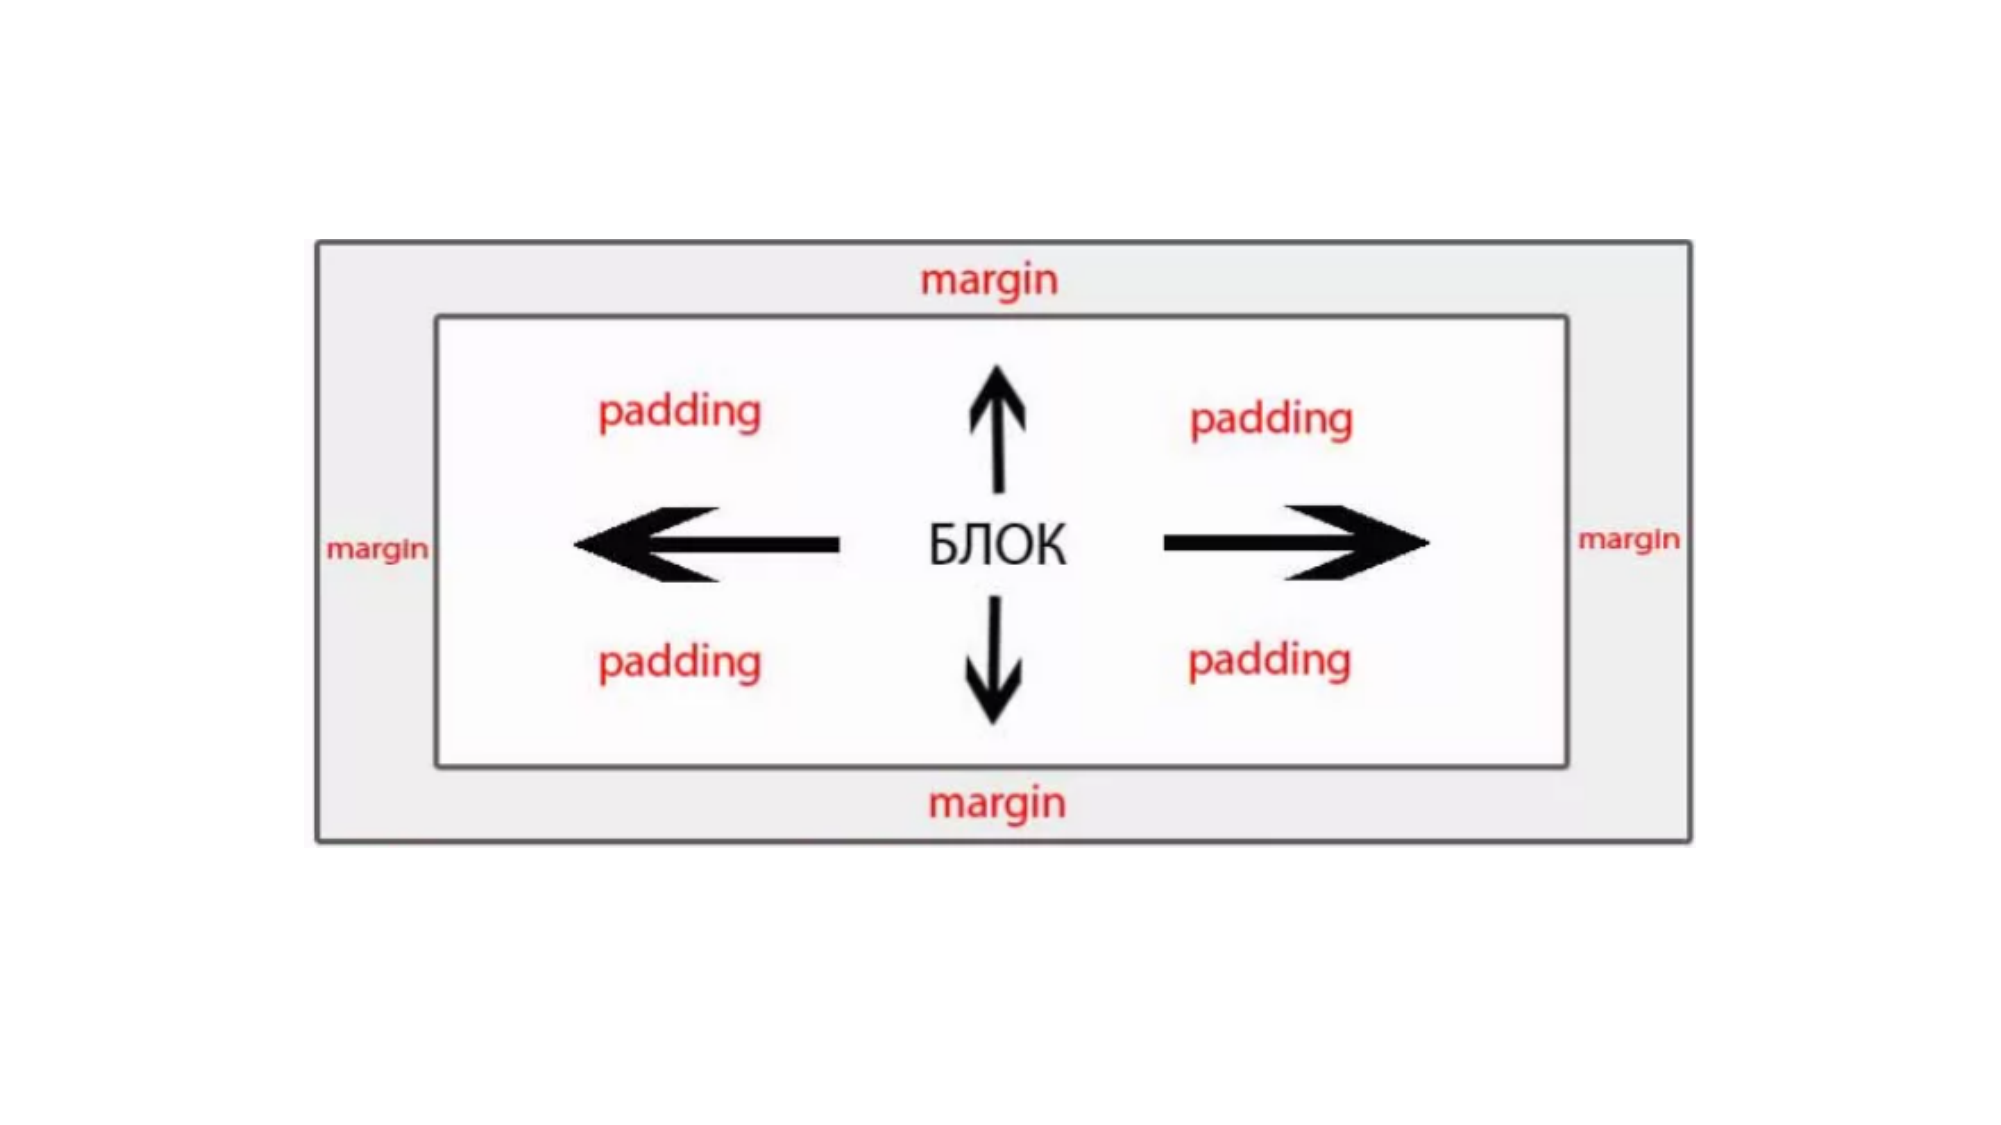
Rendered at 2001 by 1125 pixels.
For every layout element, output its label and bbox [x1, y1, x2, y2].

picture [304, 239, 1696, 848]
